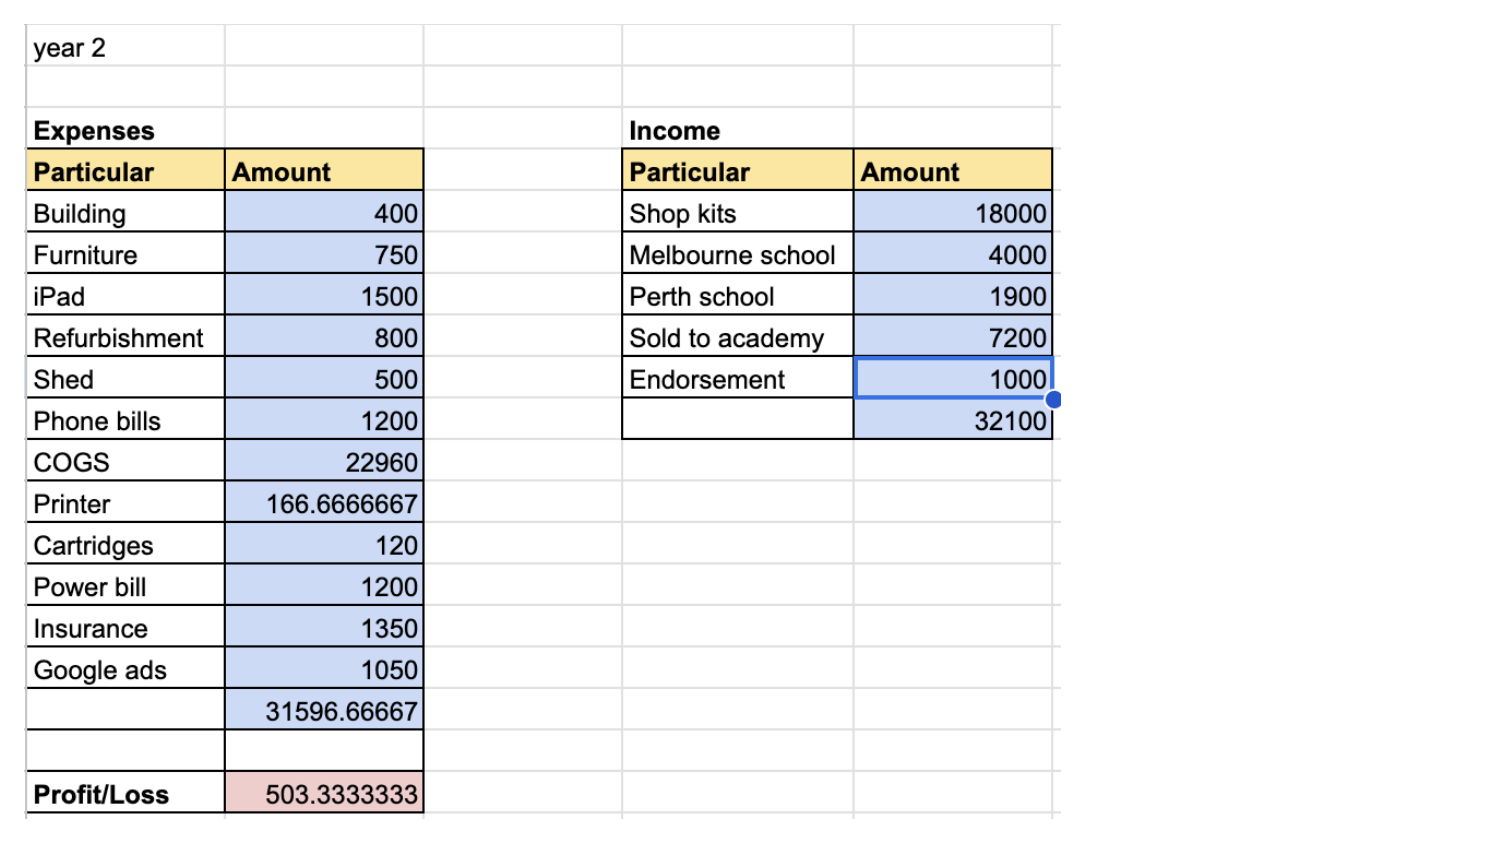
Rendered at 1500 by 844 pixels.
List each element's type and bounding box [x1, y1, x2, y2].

picture [24, 24, 1061, 819]
